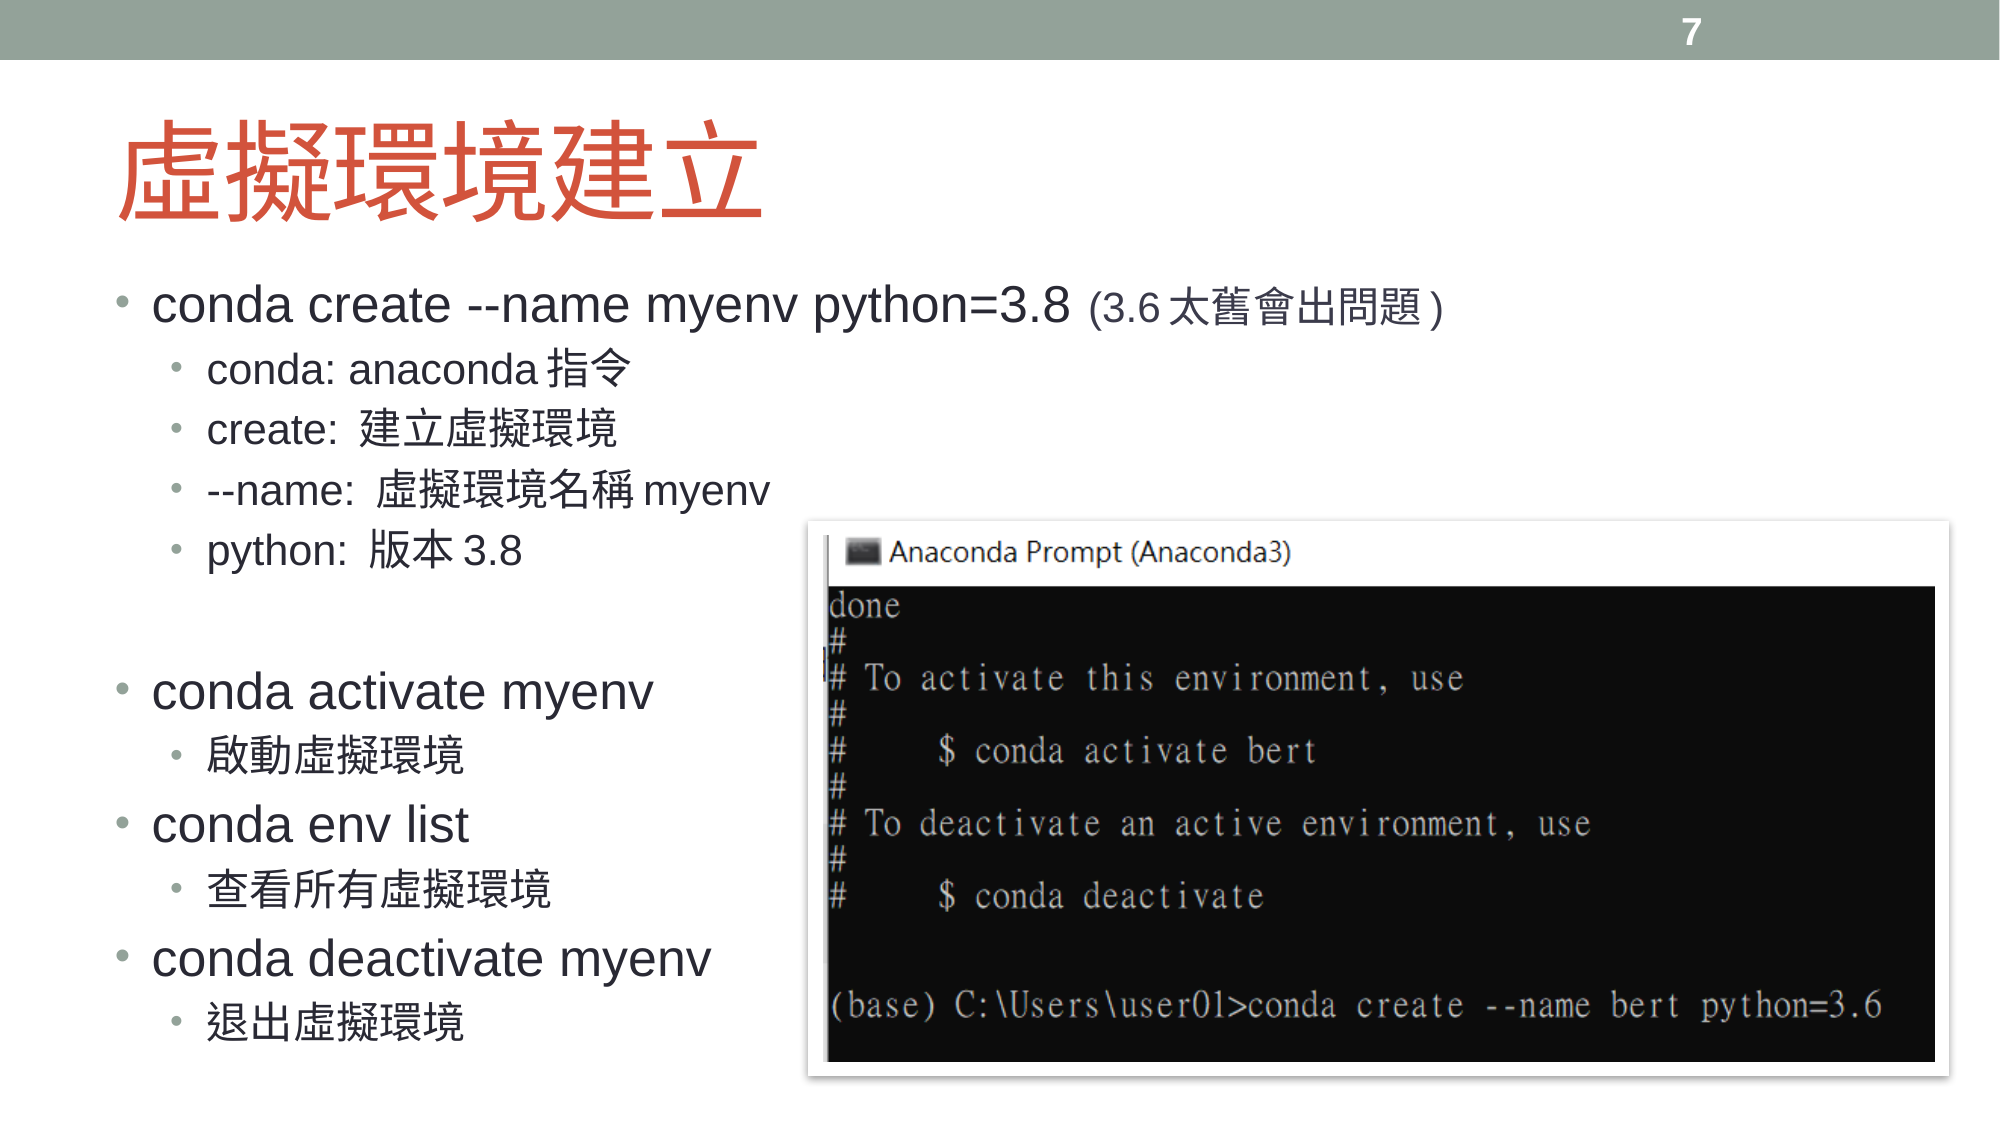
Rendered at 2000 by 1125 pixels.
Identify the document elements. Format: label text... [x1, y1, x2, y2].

slide_number 7 [1666, 3, 1900, 57]
picture [822, 534, 1936, 1062]
title 虛擬環境建立 [99, 87, 1900, 250]
list conda create --name myenv python=3.8 (3.6太舊會出問題) conda: anaconda指令 create: 建立虛擬環境 --name: 虛擬環境名稱myenv python: 版本3.8 conda activate myenv 啟動虛擬環境 conda env list 查看所有虛擬環境 conda deactivate myenv 退出虛擬環境 [99, 262, 1900, 1063]
